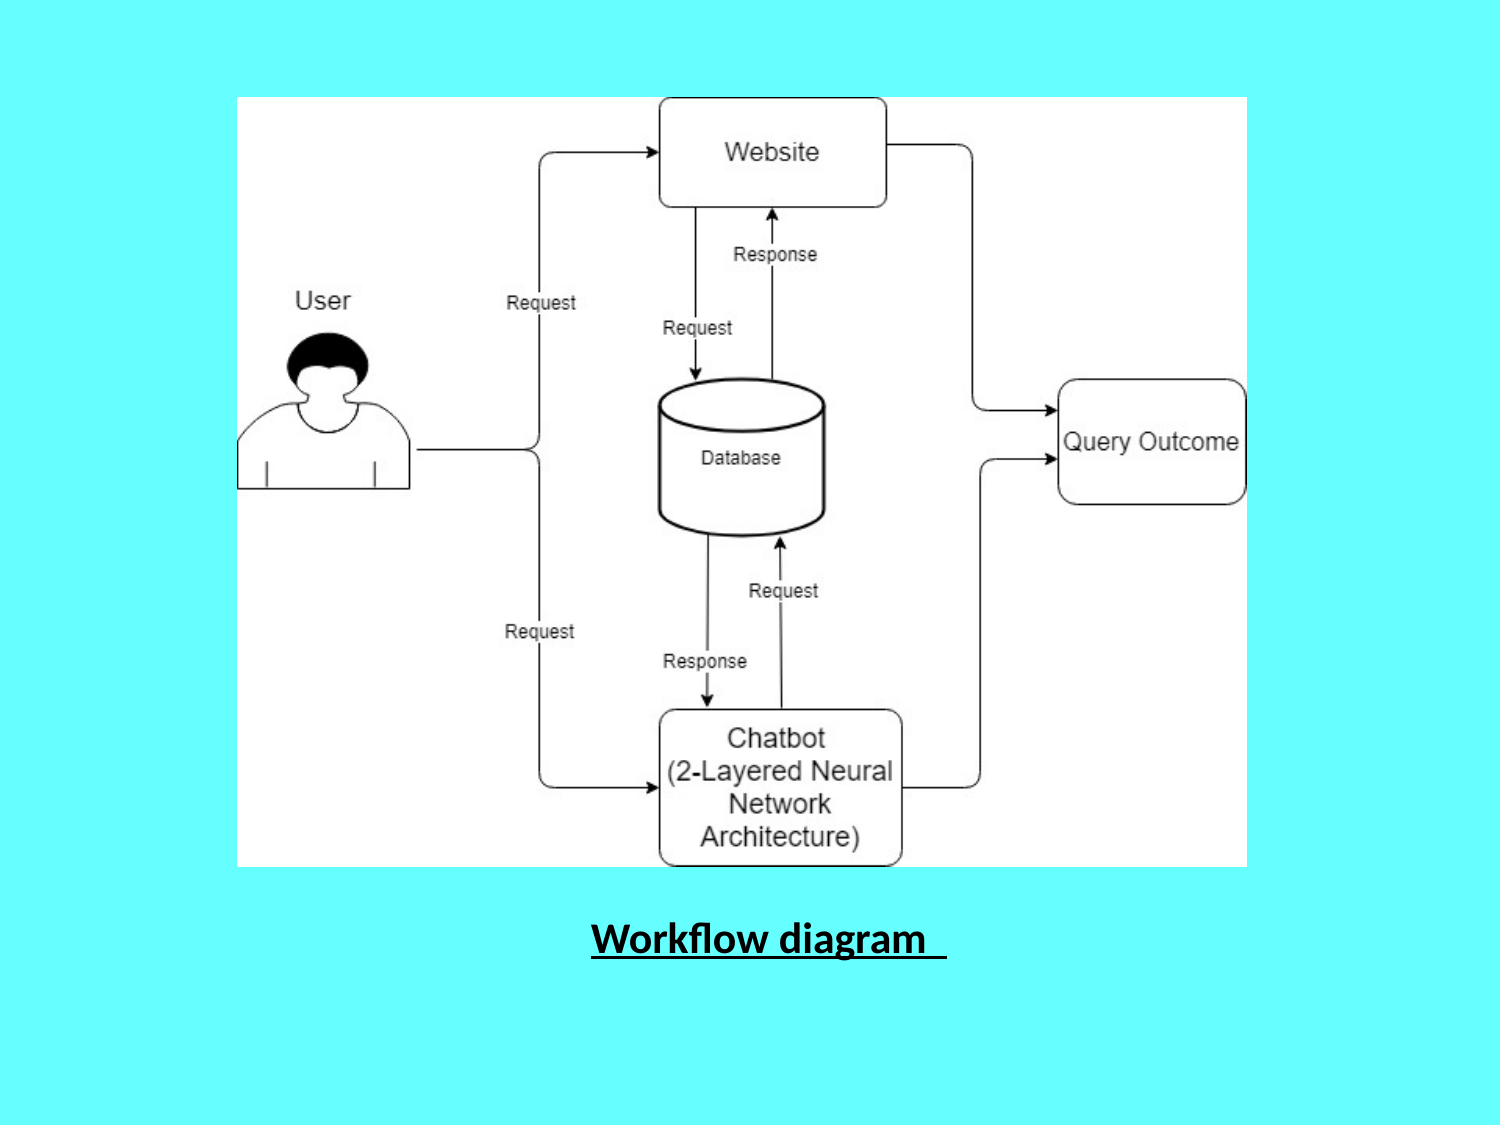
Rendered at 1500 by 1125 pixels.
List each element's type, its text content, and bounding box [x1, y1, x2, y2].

picture [237, 97, 1247, 867]
list Workflow diagram [135, 336, 1400, 1025]
